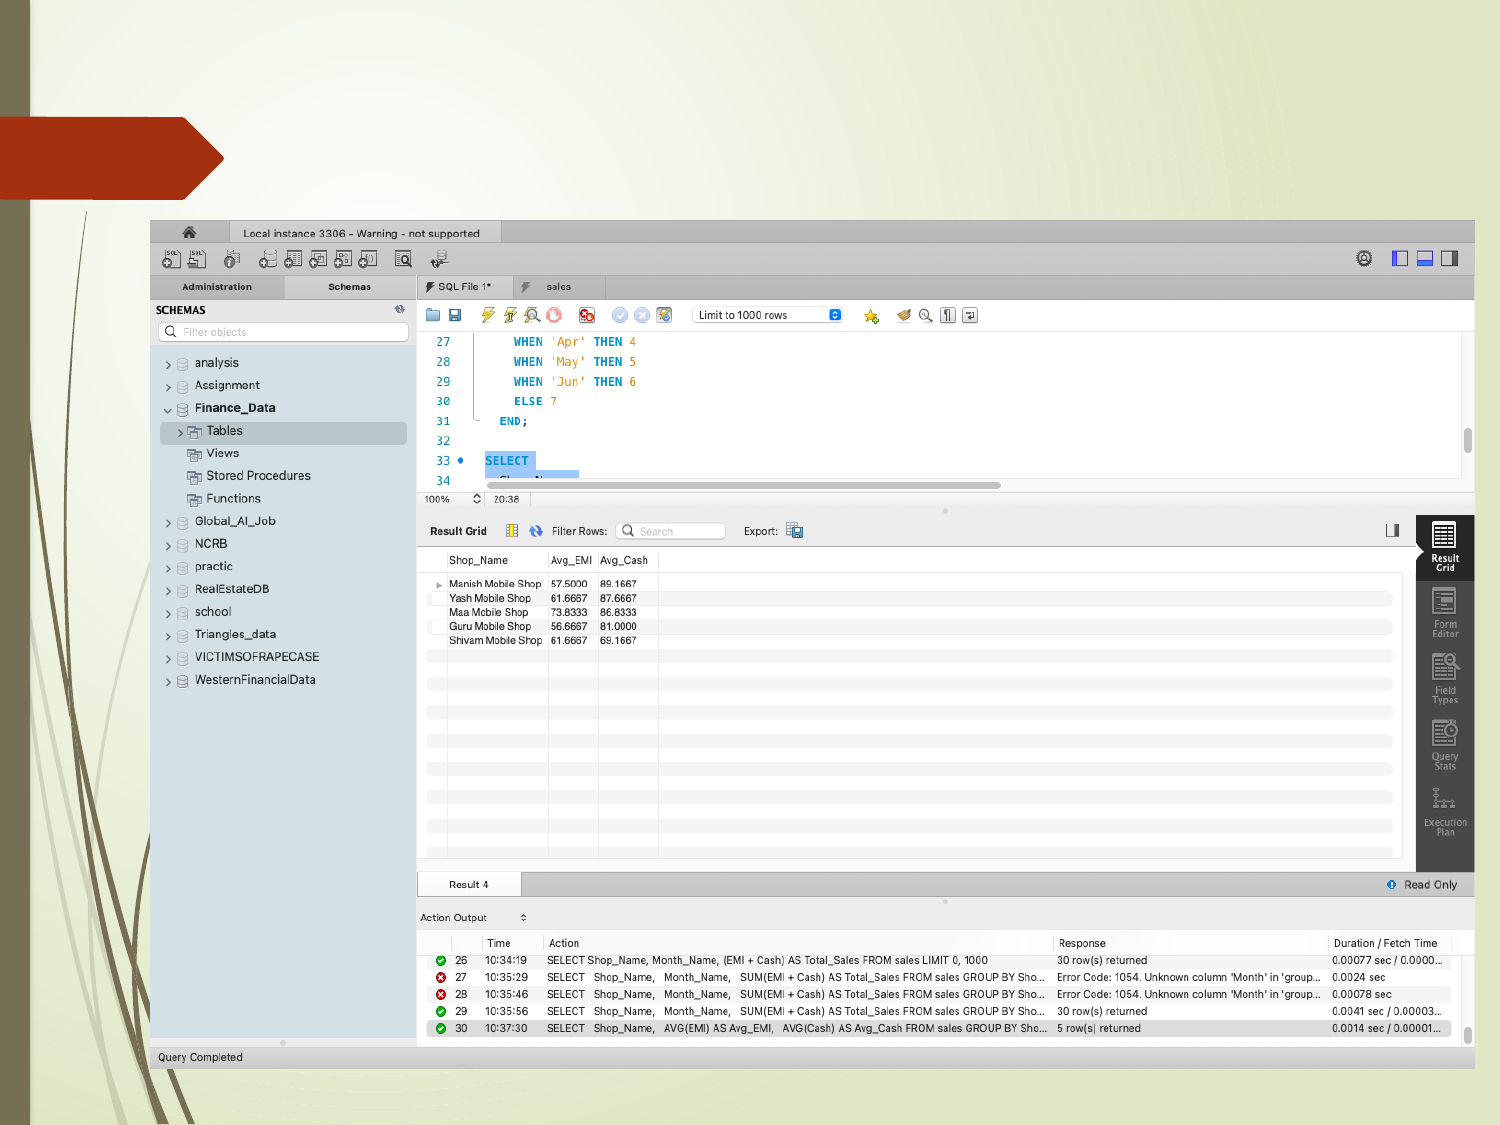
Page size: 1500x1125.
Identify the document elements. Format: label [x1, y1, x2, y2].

picture [149, 220, 1476, 1069]
